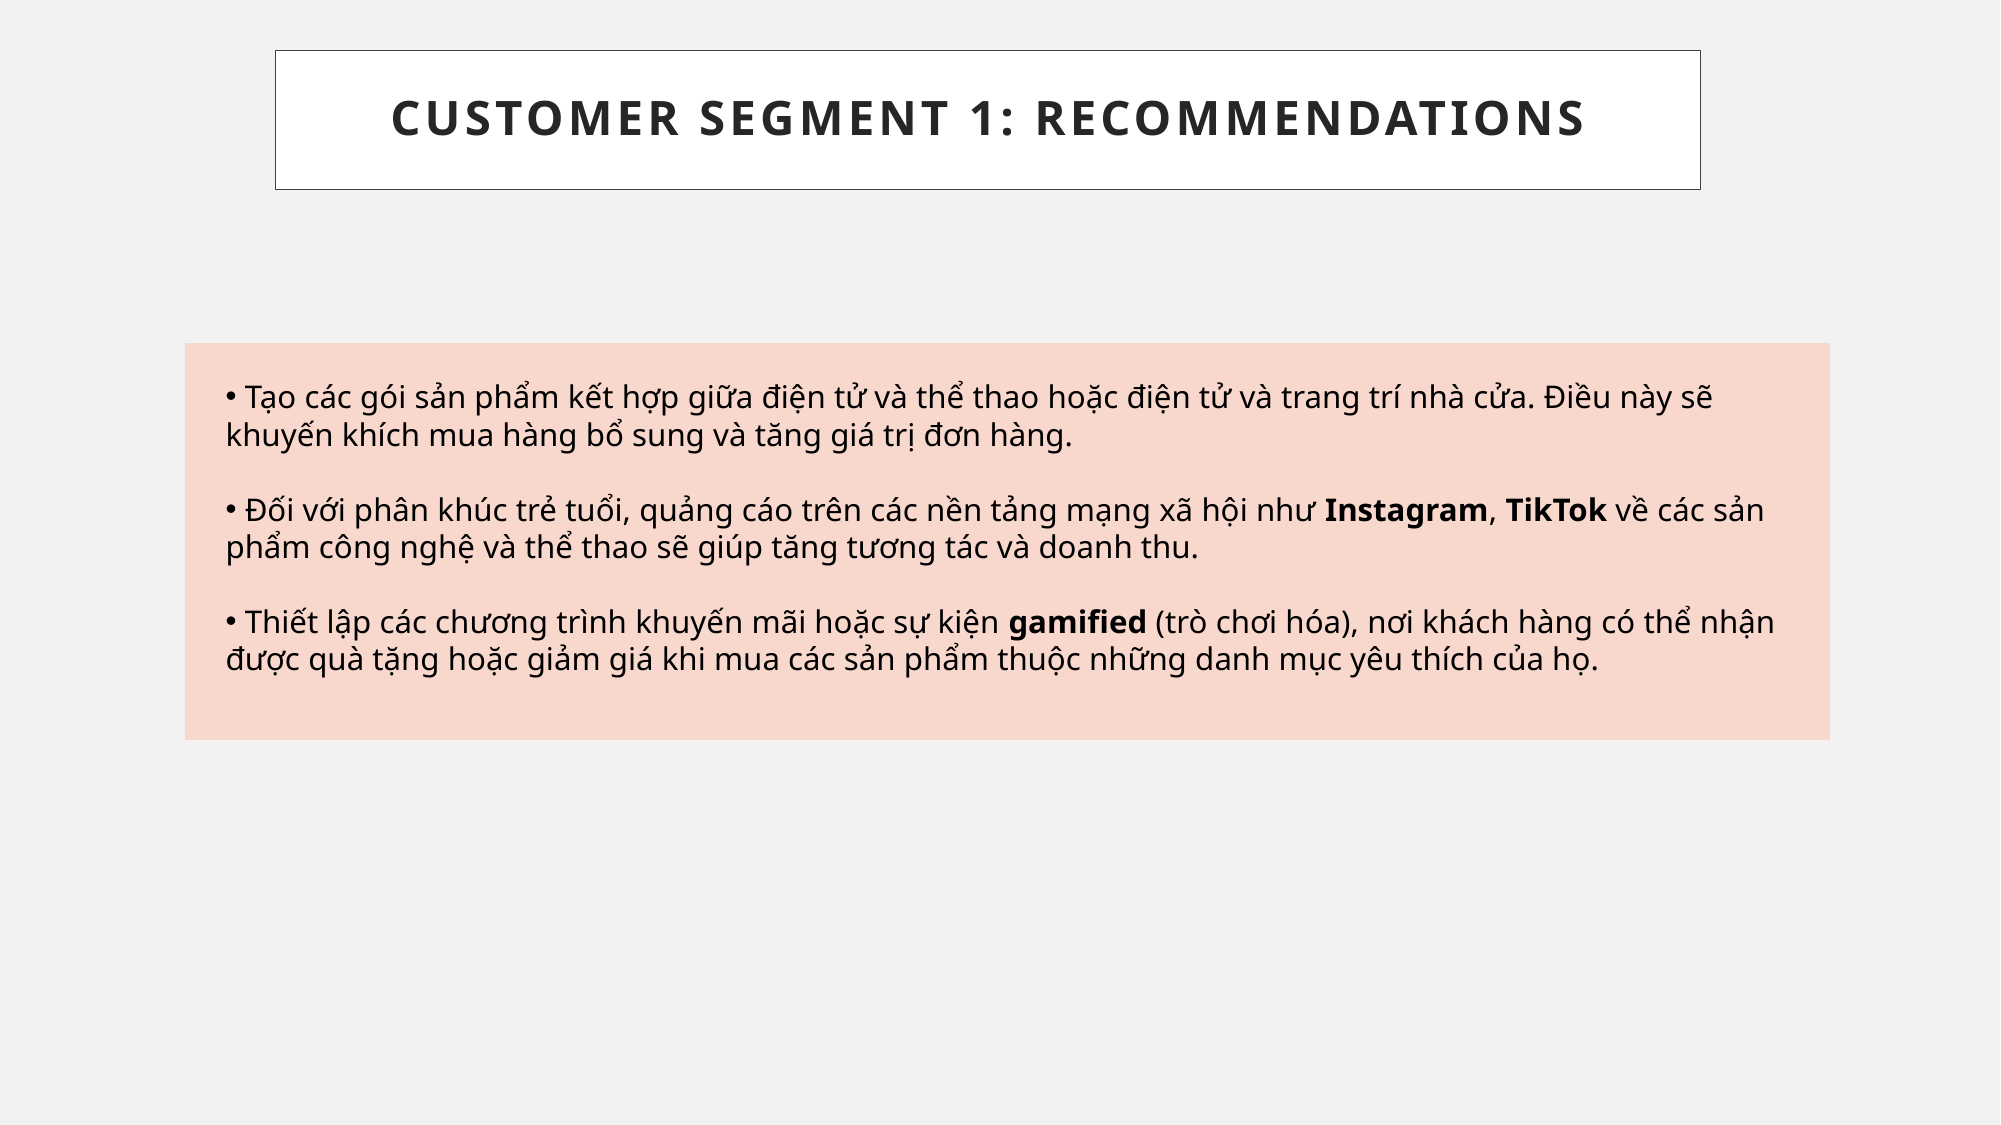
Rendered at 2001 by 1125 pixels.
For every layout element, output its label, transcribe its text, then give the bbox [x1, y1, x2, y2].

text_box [186, 344, 1843, 740]
title Customer segment 1: Recommendations [275, 50, 1701, 190]
